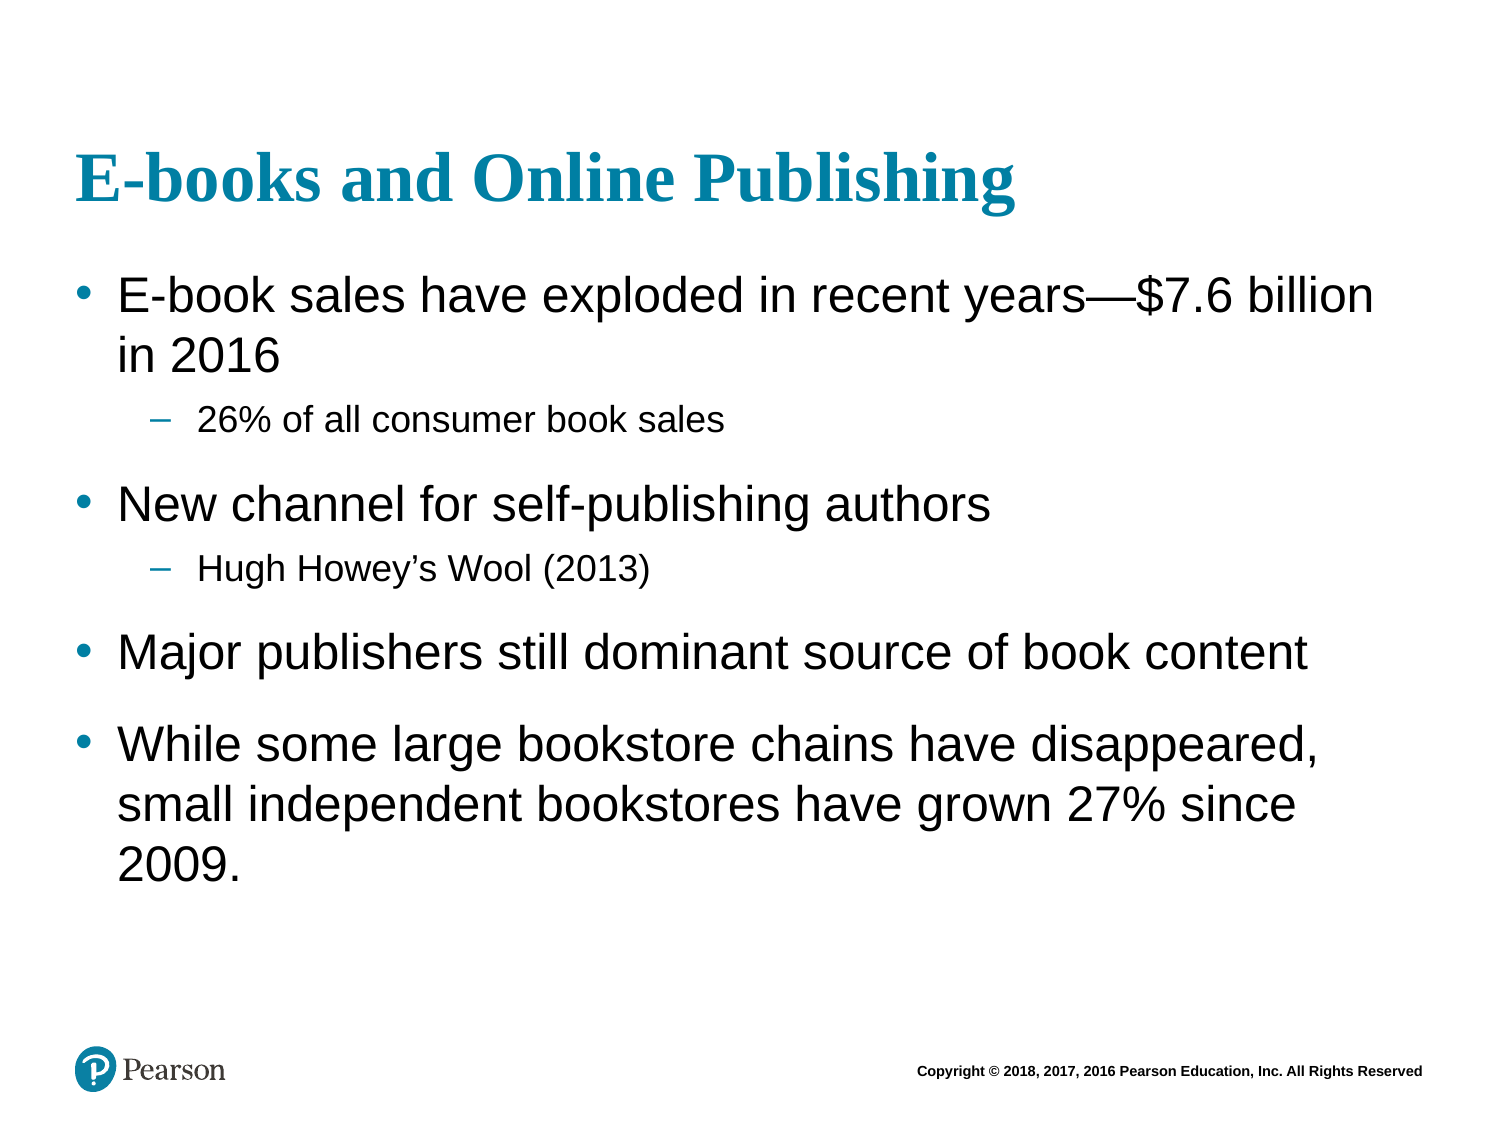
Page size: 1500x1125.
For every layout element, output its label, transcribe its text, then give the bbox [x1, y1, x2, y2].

list E-book sales have exploded in recent years—$7.6 billion in 2016 26% of all consumer book sales New channel for self-publishing authors Hugh Howey’s Wool (2013) Major publishers still dominant source of book content While some large bookstore chains have disappeared, small independent bookstores have grown 27% since 2009. [75, 262, 1425, 1005]
title E-books and Online Publishing [75, 35, 1425, 216]
